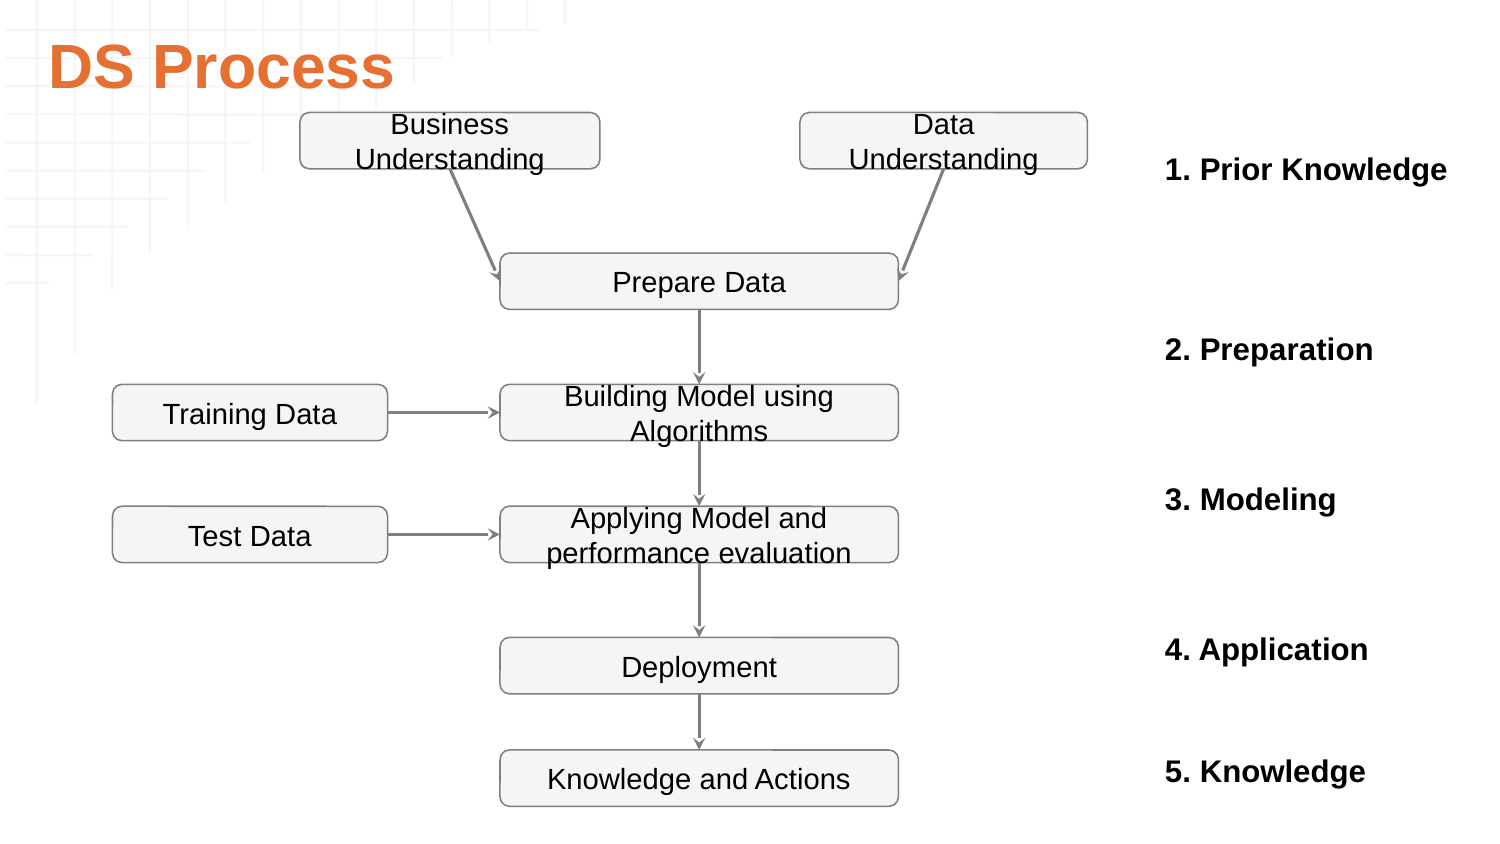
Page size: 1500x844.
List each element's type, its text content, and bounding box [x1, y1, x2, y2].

text_box Building Model using Algorithms [499, 384, 899, 441]
text_box Deployment [499, 637, 899, 694]
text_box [898, 168, 944, 282]
text_box Prepare Data [499, 253, 899, 310]
text_box Applying Model and performance evaluation [499, 506, 899, 563]
text_box Data Understanding [799, 113, 1088, 169]
text_box Knowledge and Actions [499, 749, 899, 807]
title DS Process [33, 14, 1384, 113]
text_box Training Data [112, 384, 388, 441]
text_box 3. Modeling [1149, 472, 1362, 512]
text_box 1. Prior Knowledge [1149, 141, 1466, 182]
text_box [449, 168, 501, 282]
text_box 5. Knowledge [1149, 744, 1384, 784]
text_box 2. Preparation [1149, 322, 1391, 362]
text_box Test Data [112, 506, 388, 563]
text_box Business Understanding [299, 113, 600, 169]
text_box 4. Application [1149, 622, 1387, 662]
